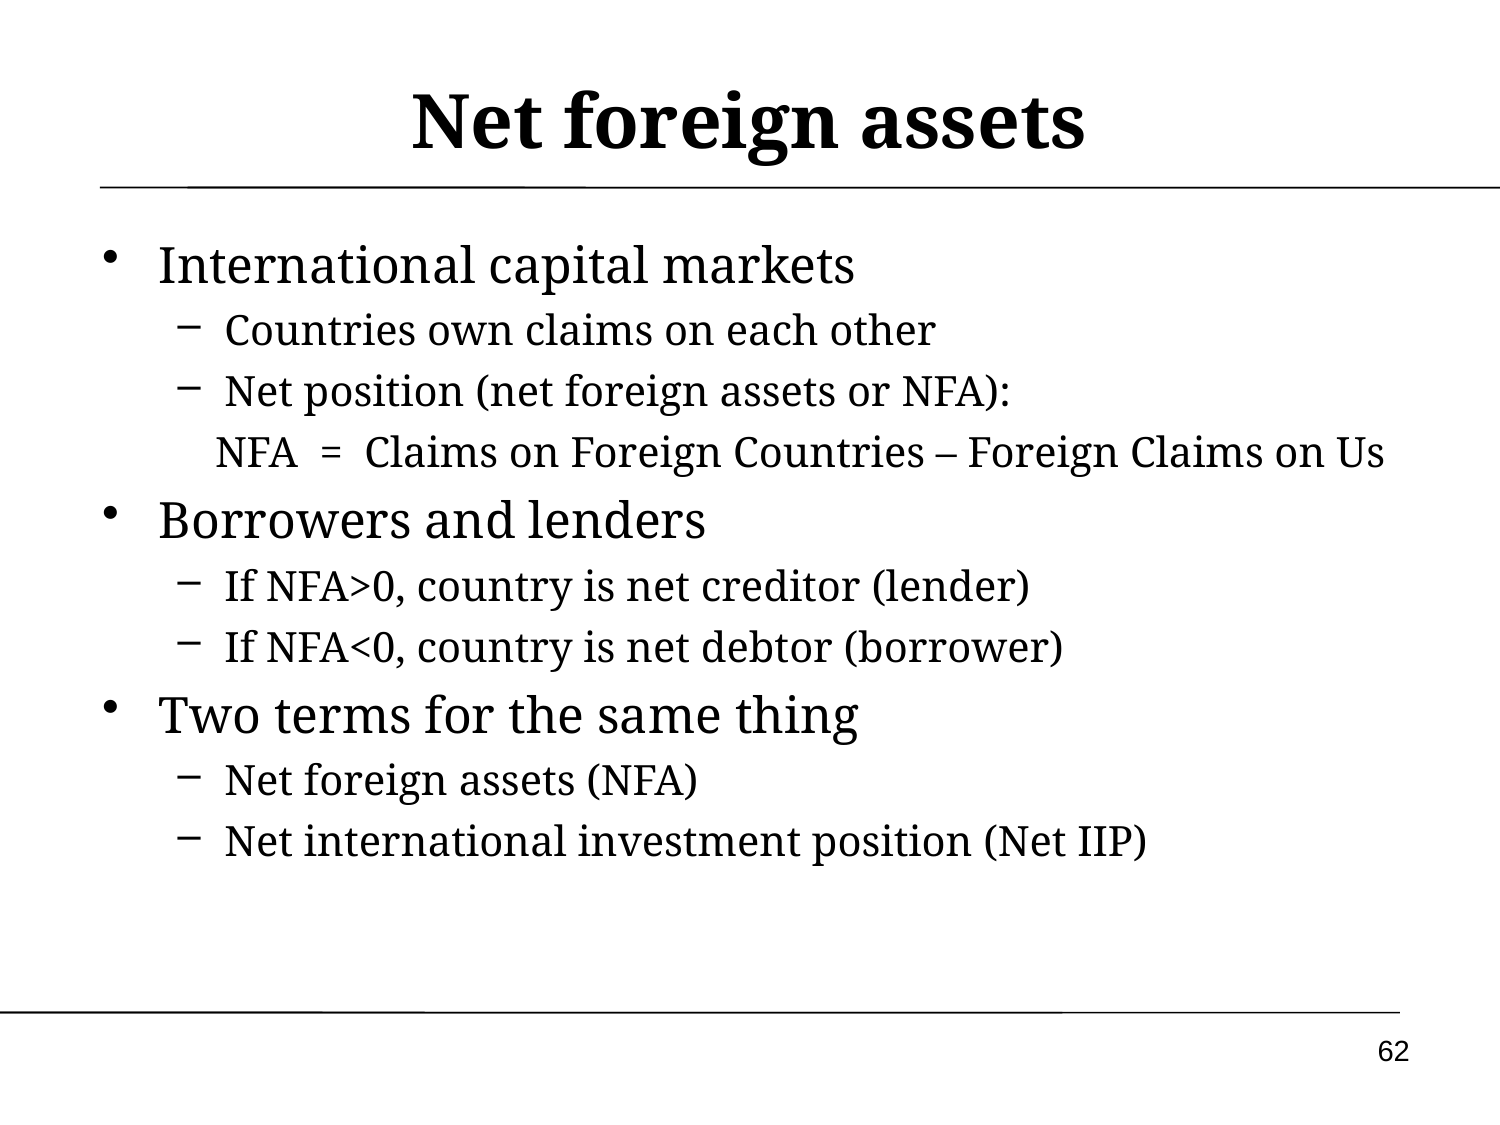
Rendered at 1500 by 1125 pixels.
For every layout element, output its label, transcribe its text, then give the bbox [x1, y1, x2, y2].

slide_number 62 [1074, 1024, 1426, 1103]
list International capital markets Countries own claims on each other Net position (net foreign assets or NFA): NFA = Claims on Foreign Countries – Foreign Claims on Us Borrowers and lenders If NFA>0, country is net creditor (lender) If NFA<0, country is net debtor (borrower) Two terms for the same thing Net foreign assets (NFA) Net international investment position (Net IIP) [87, 237, 1438, 980]
title Net foreign assets [75, 50, 1425, 188]
